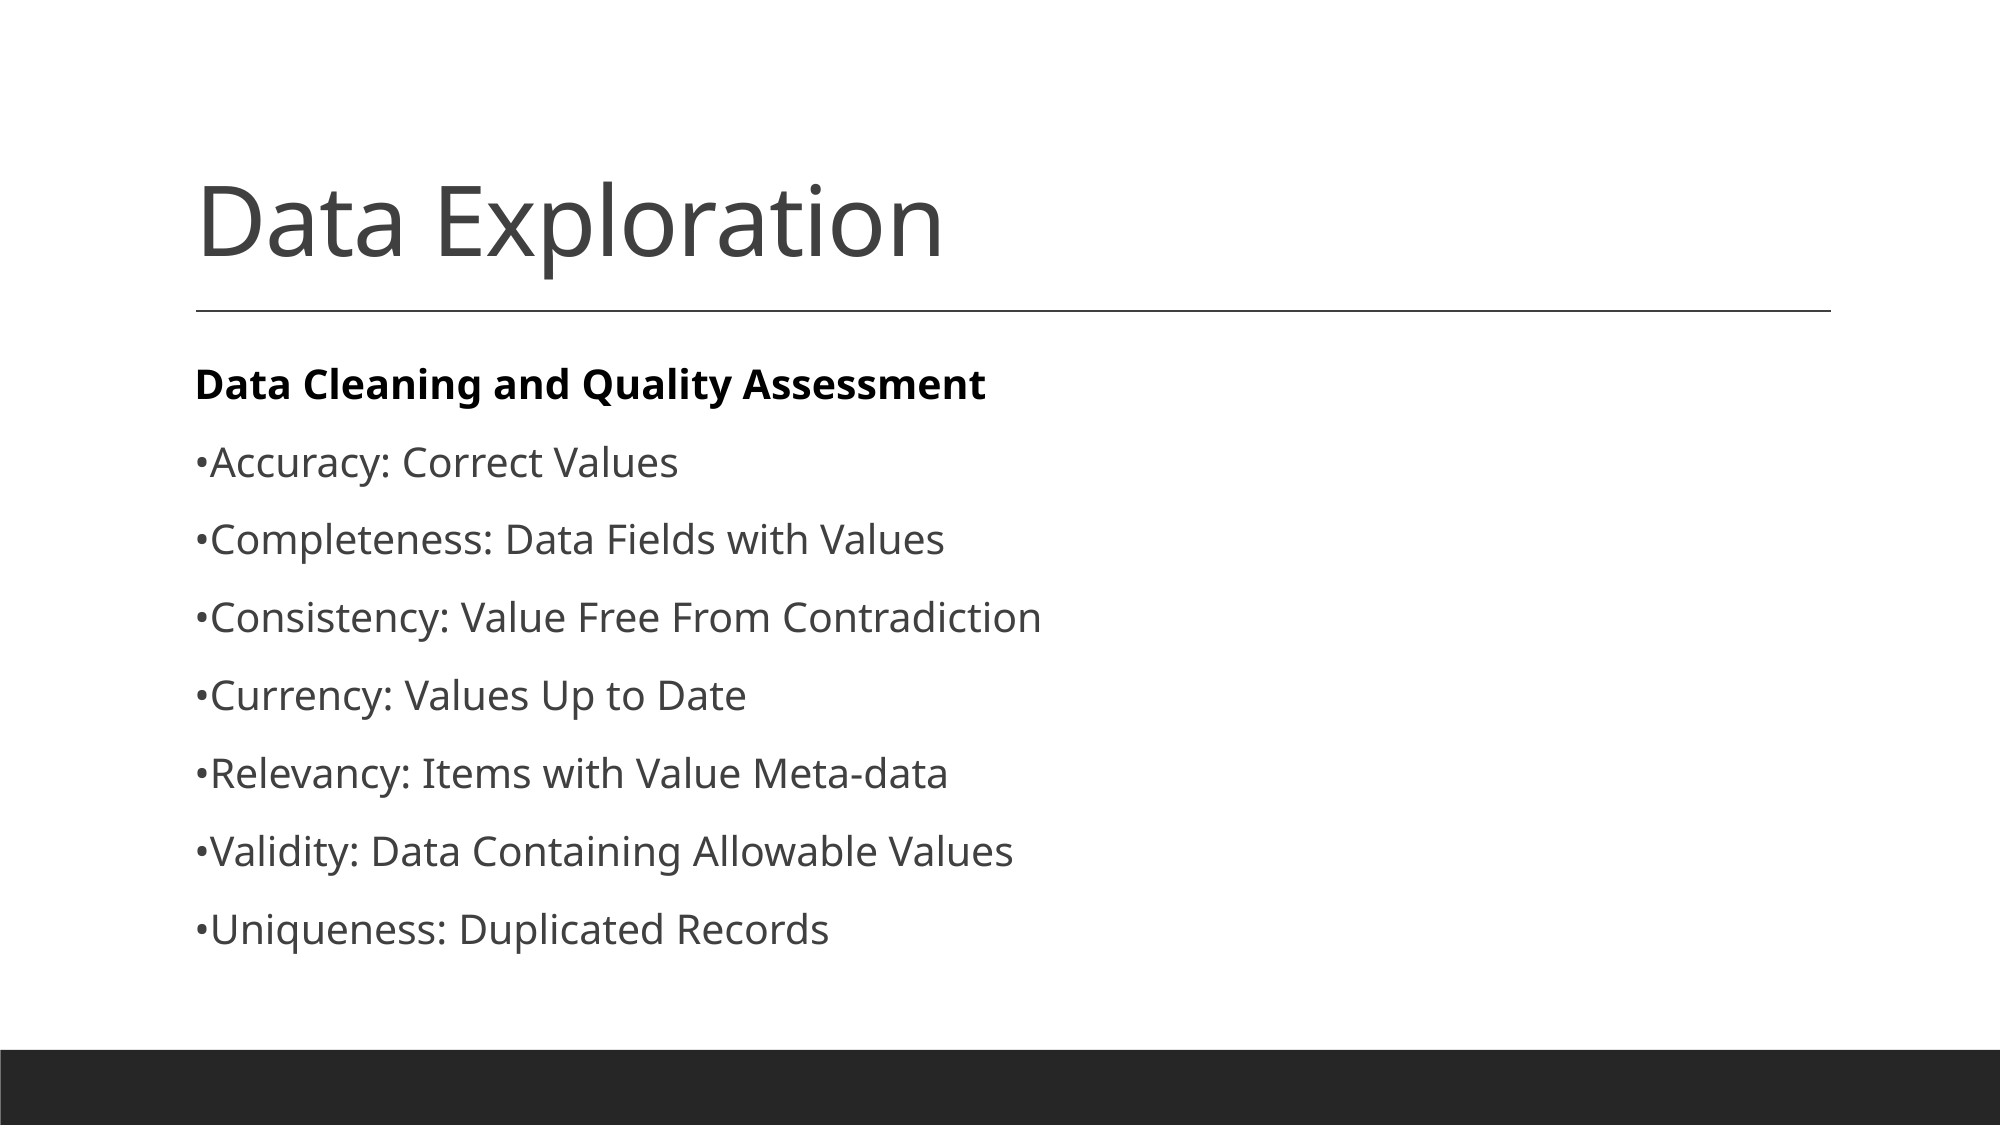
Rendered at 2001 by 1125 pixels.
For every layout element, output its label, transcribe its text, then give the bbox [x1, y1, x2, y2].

list Data Cleaning and Quality Assessment •Accuracy: Correct Values •Completeness: Data Fields with Values •Consistency: Value Free From Contradiction •Currency: Values Up to Date •Relevancy: Items with Value Meta-data •Validity: Data Containing Allowable Values •Uniqueness: Duplicated Records [180, 345, 1830, 963]
title Data Exploration [180, 47, 1830, 285]
